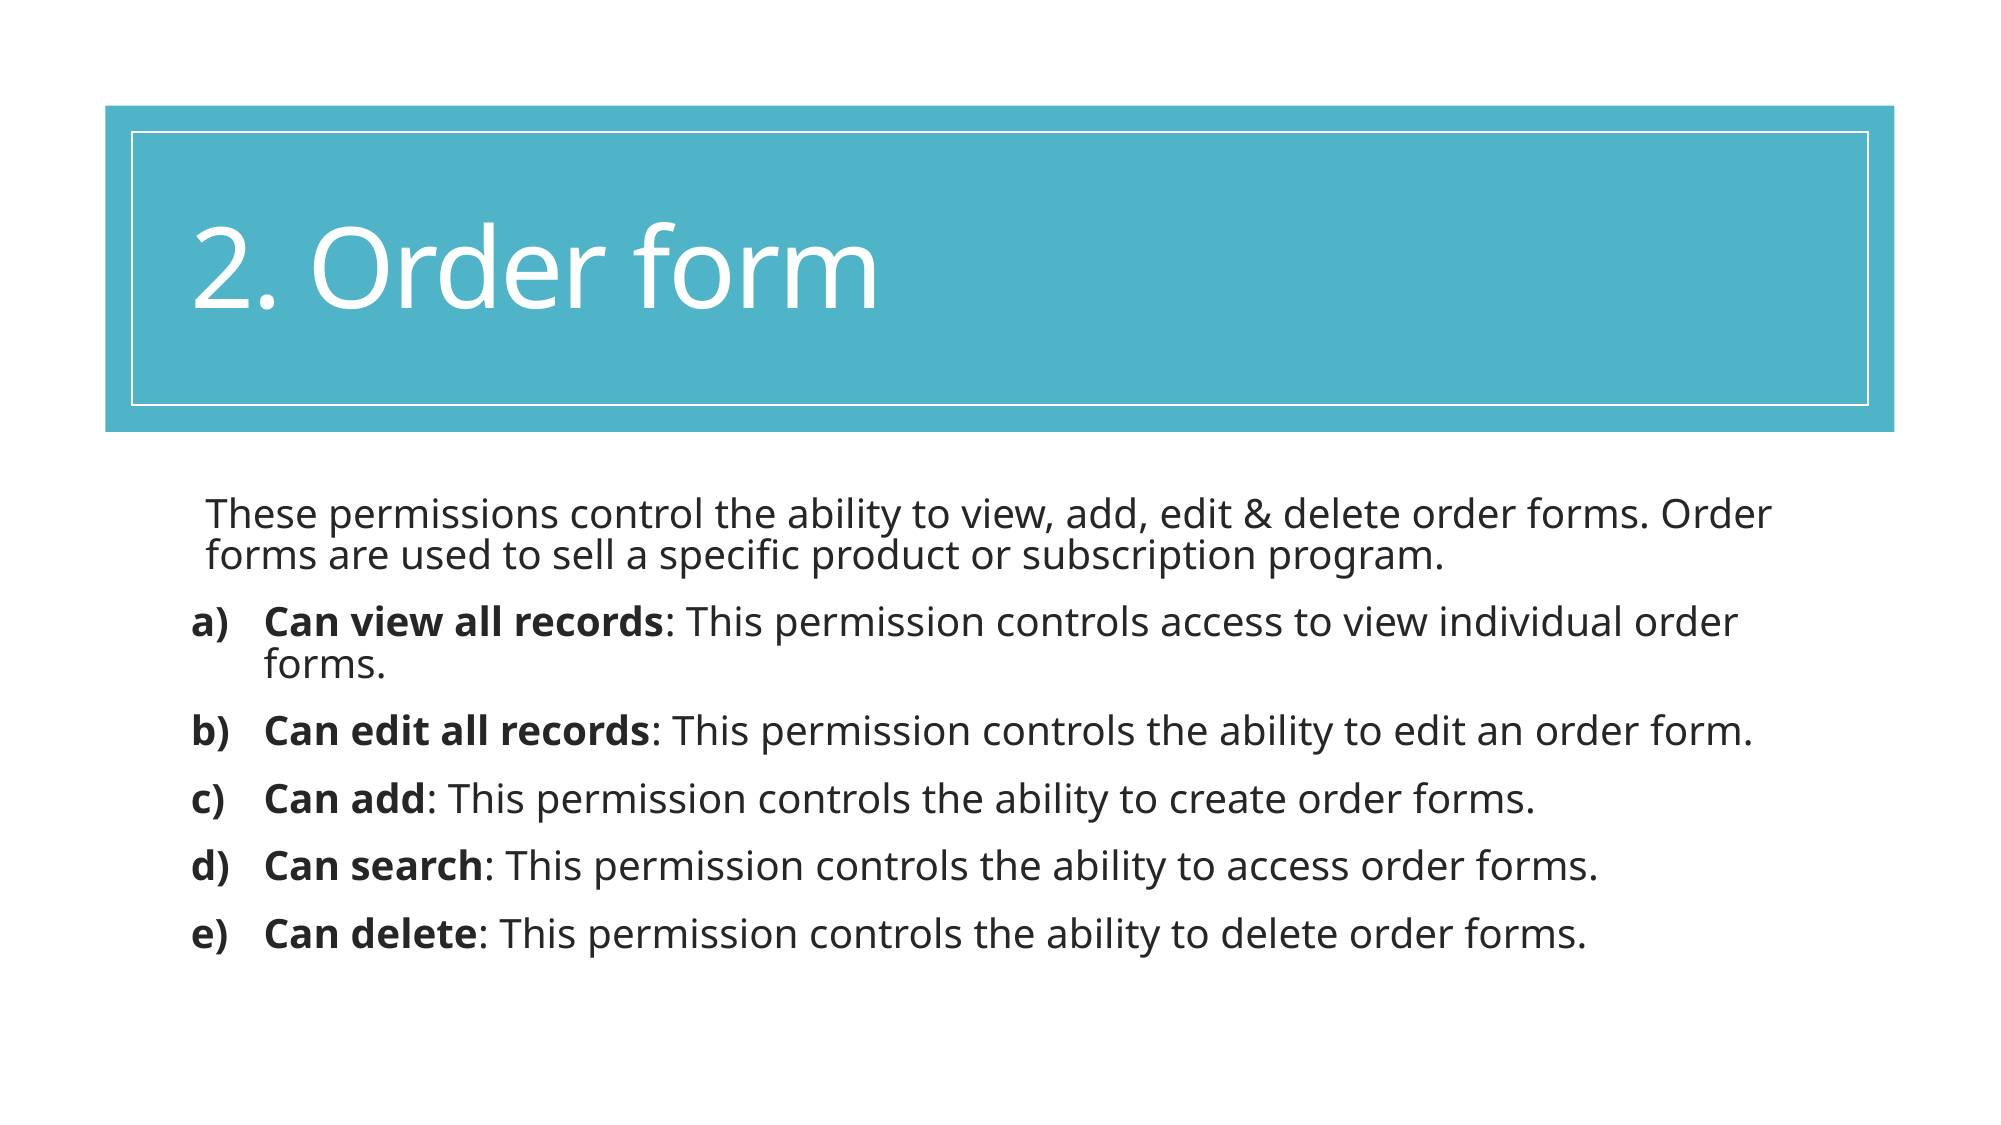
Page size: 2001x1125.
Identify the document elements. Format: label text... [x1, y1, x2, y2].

text_box [131, 131, 1869, 406]
title 2. Order form [175, 173, 1823, 376]
list These permissions control the ability to view, add, edit & delete order forms. Order forms are used to sell a specific product or subscription program. Can view all records: This permission controls access to view individual order forms. Can edit all records: This permission controls the ability to edit an order form. Can add: This permission controls the ability to create order forms. Can search: This permission controls the ability to access order forms. Can delete: This permission controls the ability to delete order forms. [175, 487, 1823, 964]
text_box [104, 104, 1895, 433]
